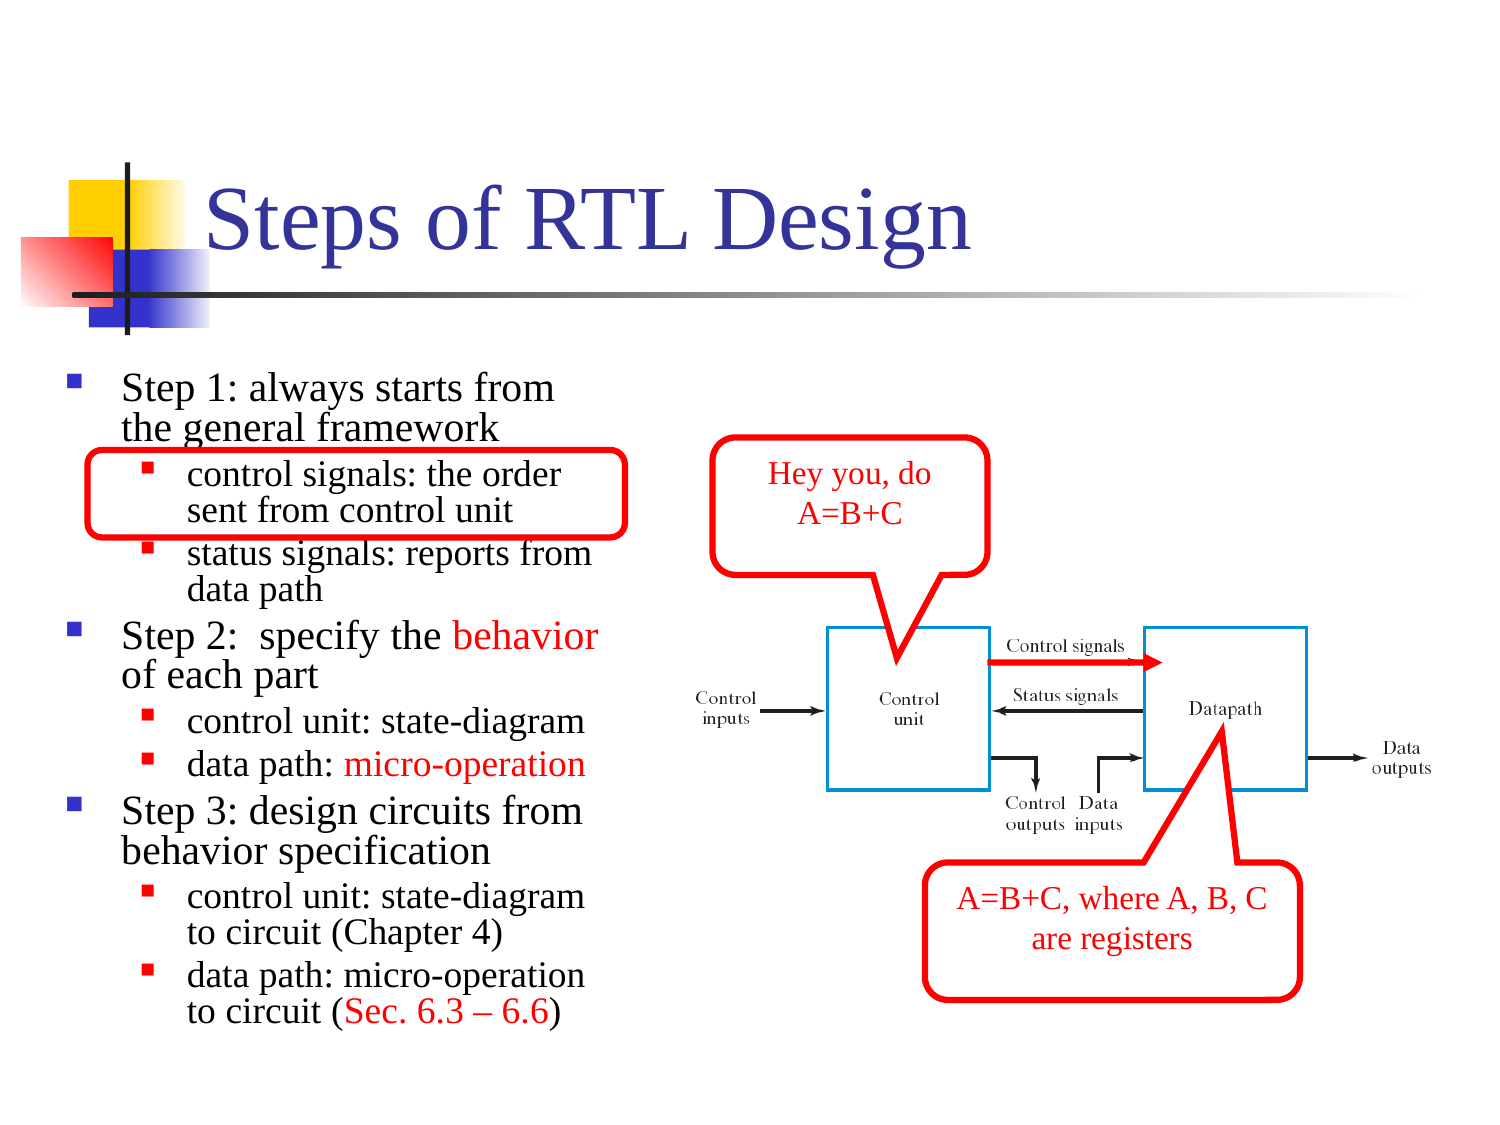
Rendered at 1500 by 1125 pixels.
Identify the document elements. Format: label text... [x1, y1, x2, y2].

text_box [87, 449, 625, 538]
text_box A=B+C, where A, B, C are registers [924, 850, 1300, 1000]
list Step 1: always starts from the general framework control signals: the order sent from control unit status signals: reports from data path Step 2: specify the behavior of each part control unit: state-diagram data path: micro-operation Step 3: design circuits from behavior specification control unit: state-diagram to circuit (Chapter 4) data path: micro-operation to circuit (Sec. 6.3 – 6.6) [50, 362, 625, 1075]
title Steps of RTL Design [188, 35, 1468, 275]
picture [687, 599, 1451, 842]
text_box Hey you, do A=B+C [712, 437, 988, 598]
